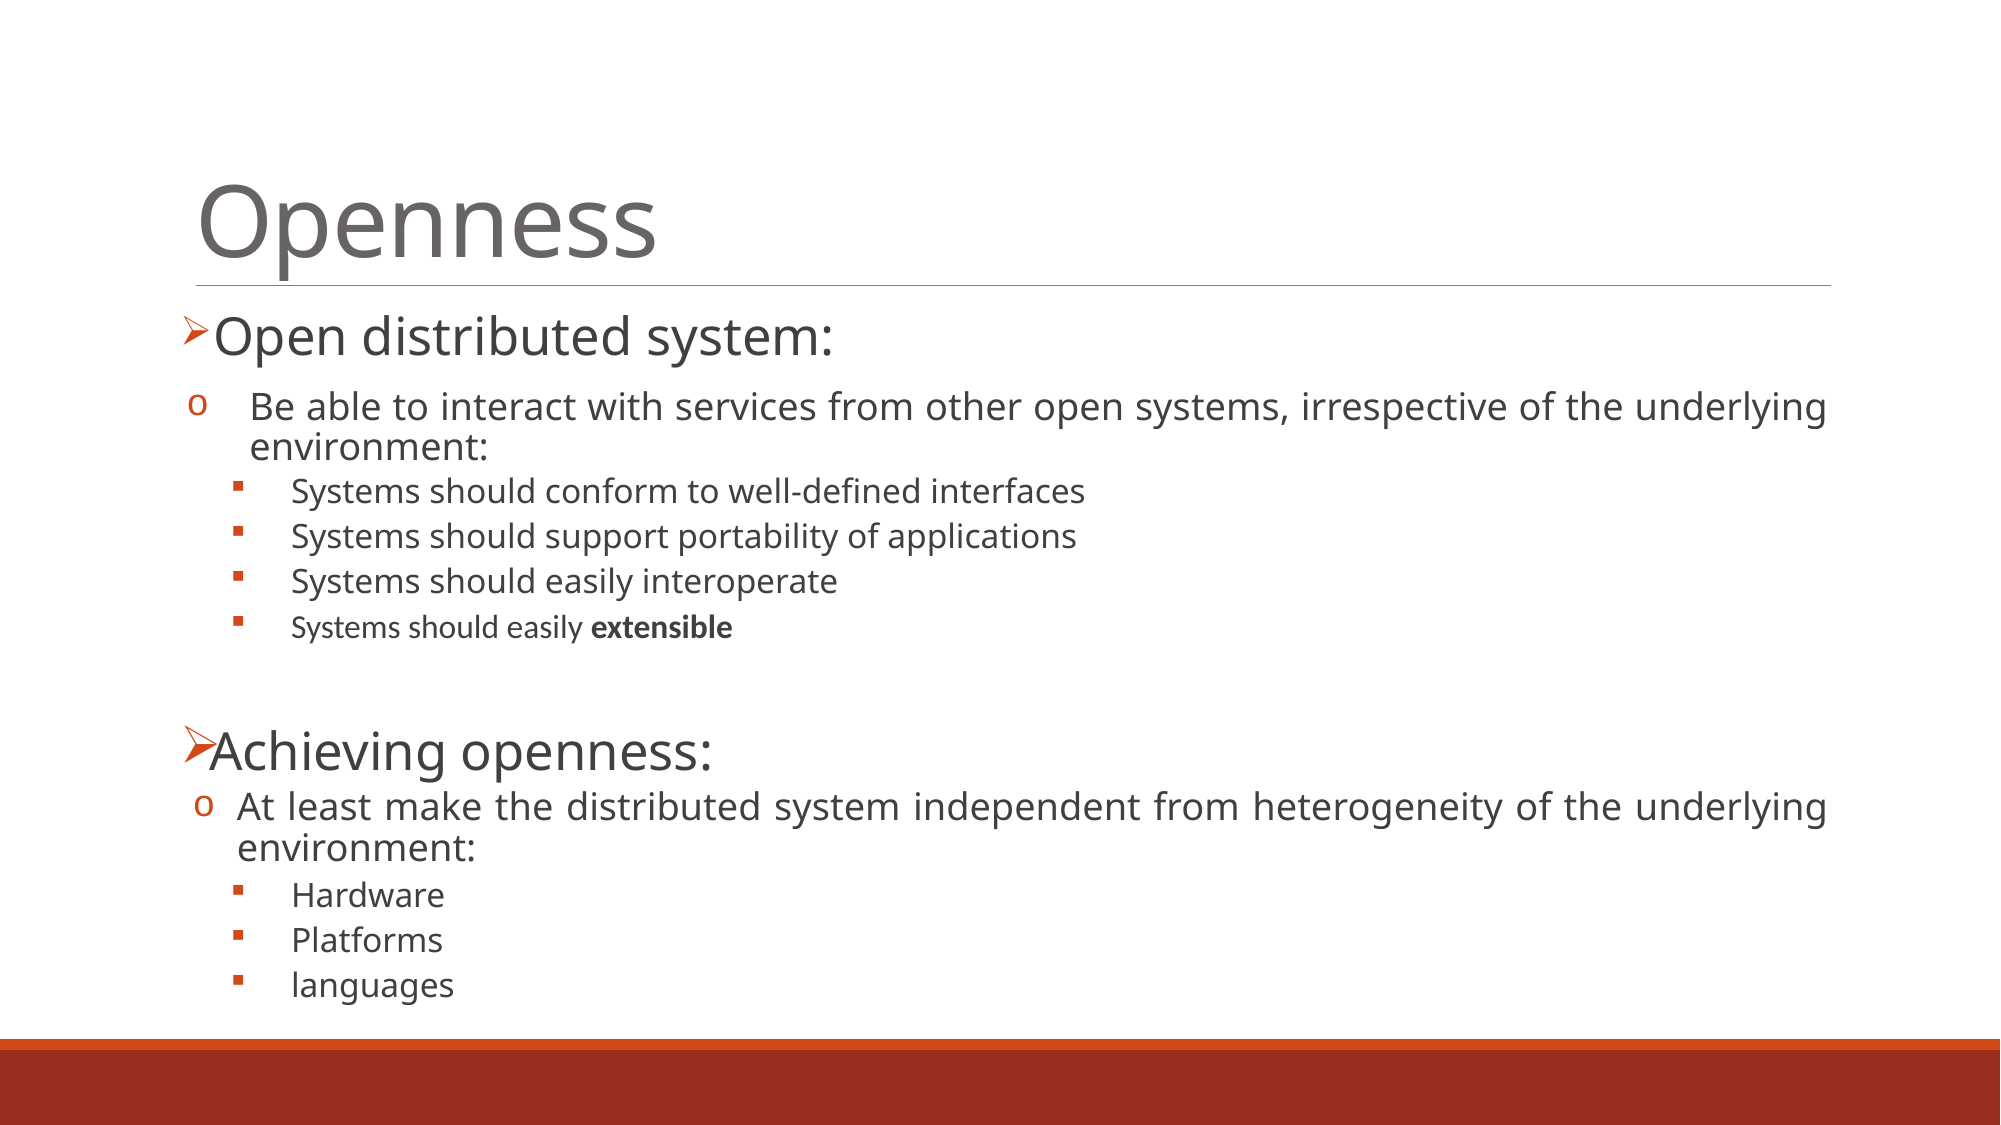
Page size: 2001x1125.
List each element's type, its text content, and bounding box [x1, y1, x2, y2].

list Open distributed system: Be able to interact with services from other open systems, irrespective of the underlying environment: Systems should conform to well-defined interfaces Systems should support portability of applications Systems should easily interoperate Systems should easily extensible Achieving openness: At least make the distributed system independent from heterogeneity of the underlying environment: Hardware Platforms languages [180, 302, 1830, 1015]
title Openness [180, 47, 1830, 285]
